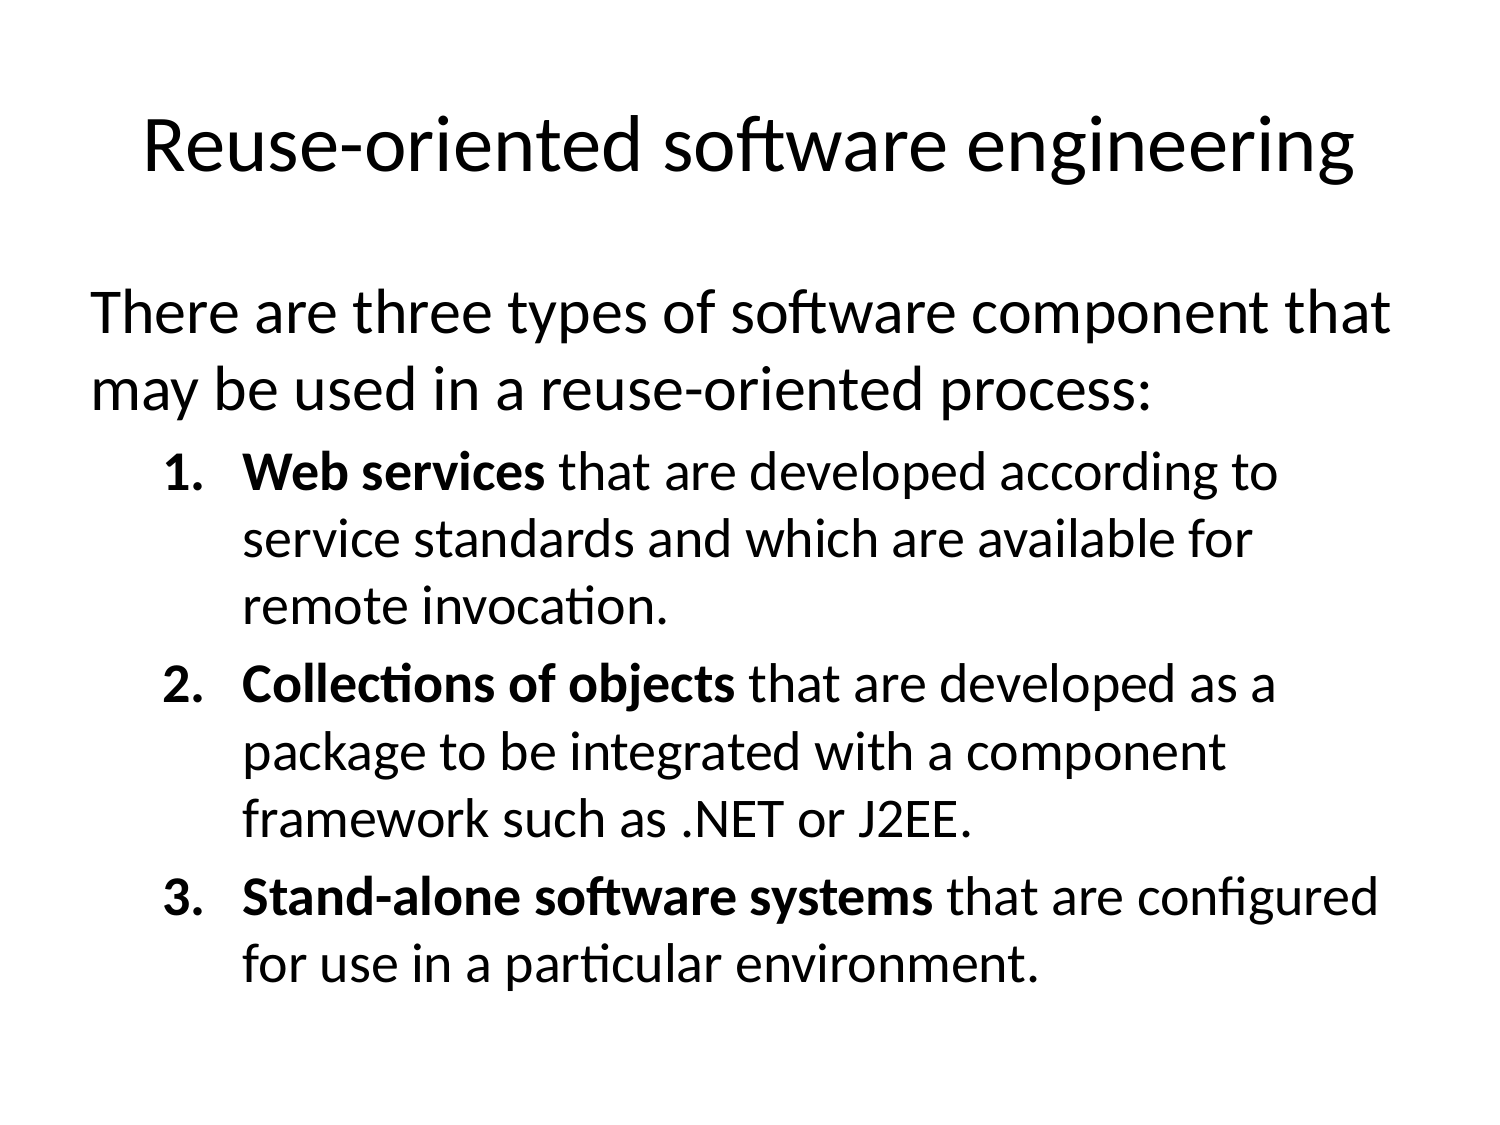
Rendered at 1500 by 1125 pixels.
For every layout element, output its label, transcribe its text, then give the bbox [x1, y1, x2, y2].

title Reuse-oriented software engineering [75, 45, 1425, 233]
list There are three types of software component that may be used in a reuse-oriented process: Web services that are developed according to service standards and which are available for remote invocation. Collections of objects that are developed as a package to be integrated with a component framework such as .NET or J2EE. Stand-alone software systems that are configured for use in a particular environment. [75, 262, 1425, 1005]
